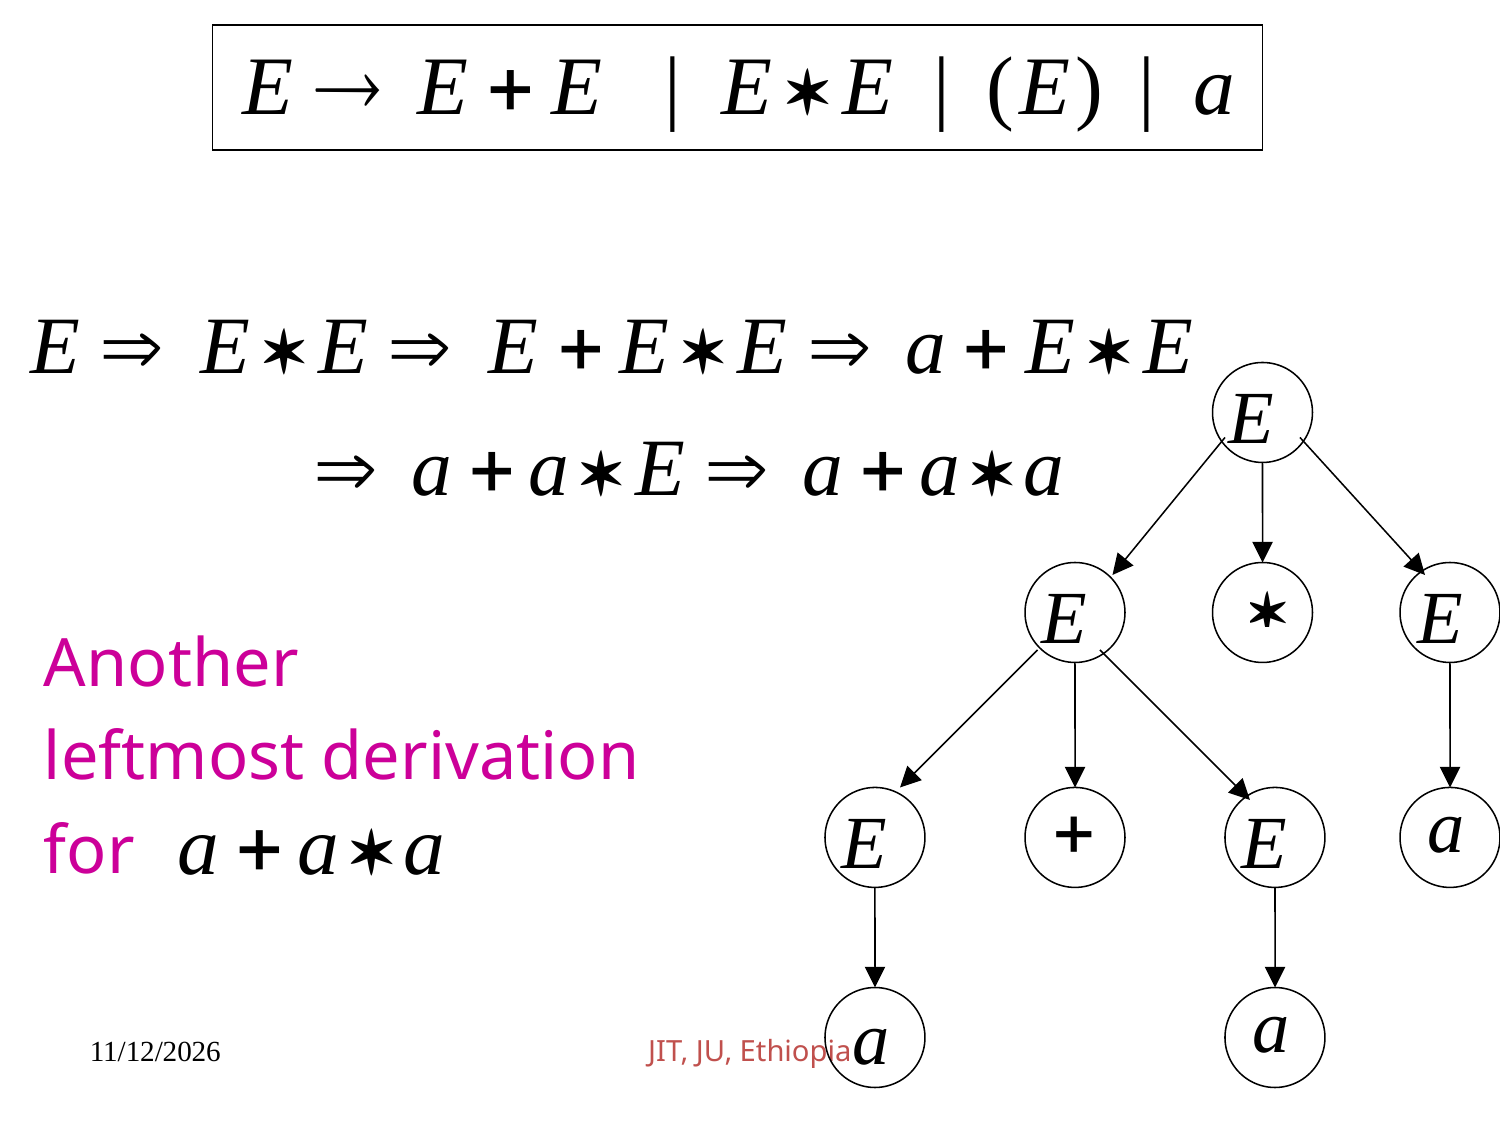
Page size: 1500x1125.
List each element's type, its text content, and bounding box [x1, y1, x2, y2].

text_box [1439, 662, 1461, 787]
text_box [1025, 787, 1126, 888]
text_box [1235, 812, 1294, 873]
text_box [1212, 562, 1313, 663]
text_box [24, 312, 1200, 521]
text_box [1223, 387, 1282, 448]
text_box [849, 1024, 894, 1071]
slide_number [1074, 1024, 1426, 1103]
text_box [1049, 812, 1098, 861]
text_box [1400, 787, 1500, 888]
text_box [1299, 437, 1426, 575]
text_box [1064, 662, 1086, 787]
text_box [1264, 888, 1286, 988]
text_box [1099, 649, 1248, 798]
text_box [1249, 1012, 1294, 1059]
text_box [900, 649, 1038, 788]
text_box [864, 888, 886, 988]
text_box [1224, 987, 1325, 1088]
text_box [212, 24, 1263, 150]
text_box [1112, 521, 1157, 575]
text_box Another leftmost derivation for [29, 612, 656, 894]
footer JIT, JU, Ethiopia [512, 1024, 988, 1103]
text_box [1224, 787, 1325, 888]
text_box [174, 824, 450, 881]
text_box [1400, 562, 1500, 663]
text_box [1249, 587, 1286, 627]
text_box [1035, 587, 1094, 648]
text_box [835, 812, 894, 873]
text_box [1212, 362, 1313, 463]
text_box [825, 787, 925, 888]
text_box [825, 987, 925, 1088]
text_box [1424, 812, 1469, 859]
text_box [1025, 562, 1126, 663]
slide_number [74, 1024, 426, 1103]
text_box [1412, 587, 1471, 648]
text_box [1252, 462, 1273, 563]
